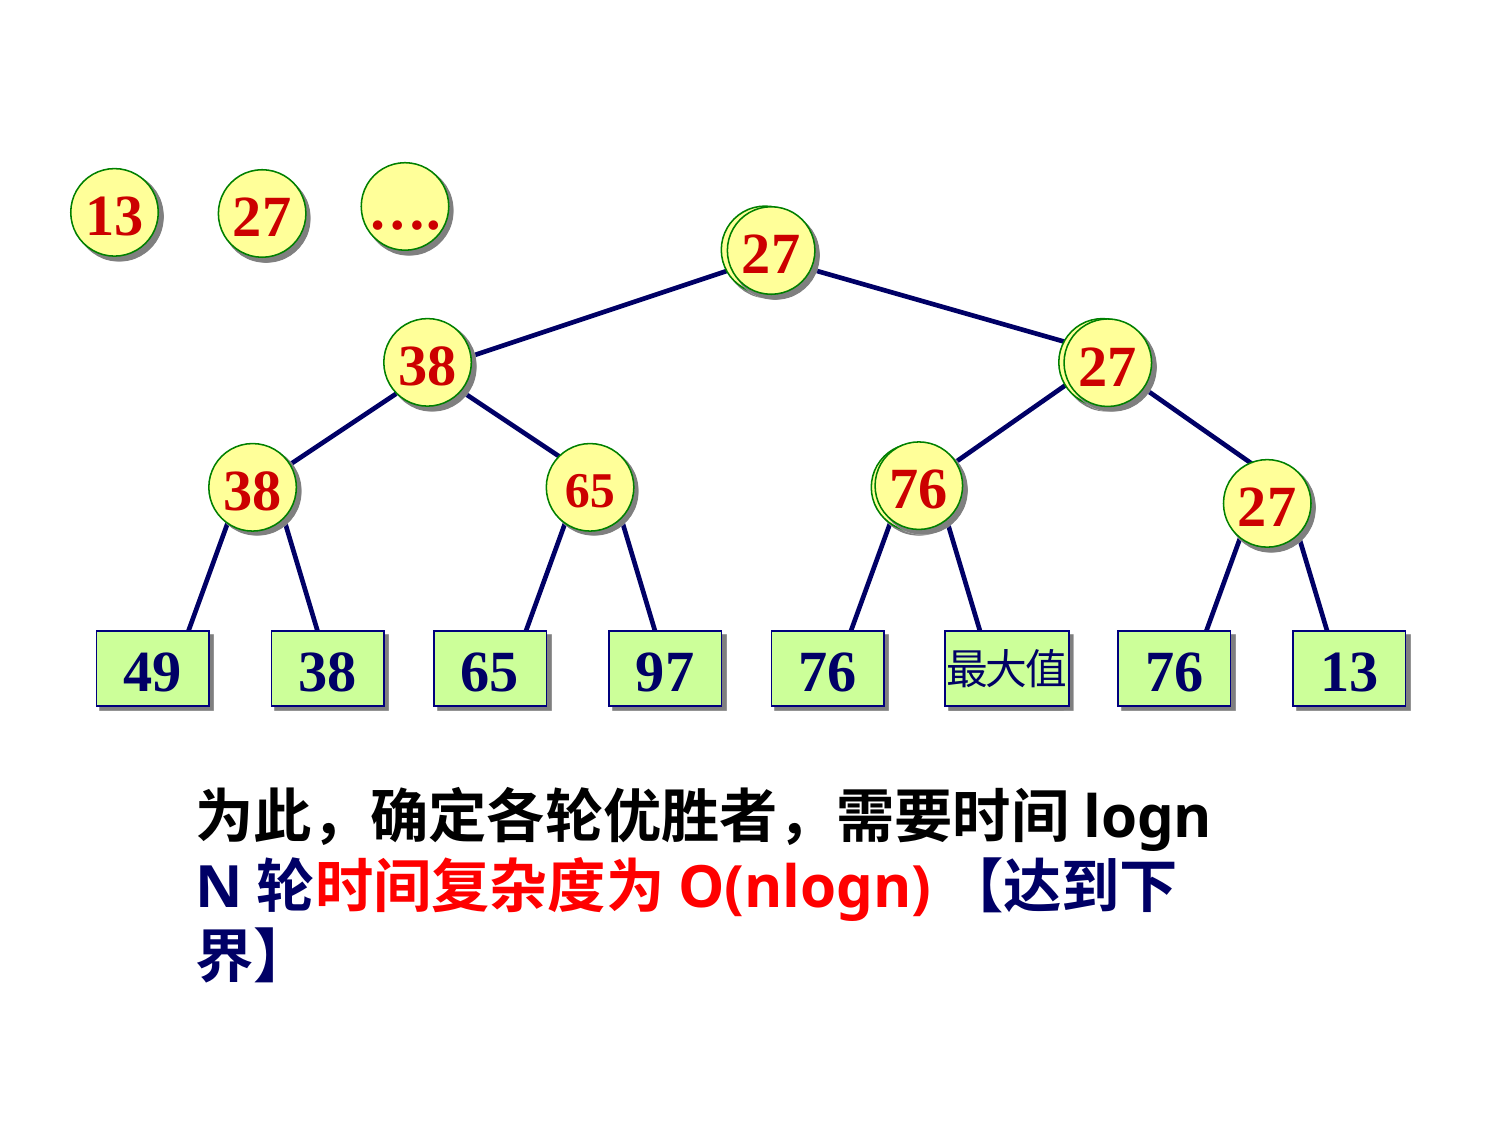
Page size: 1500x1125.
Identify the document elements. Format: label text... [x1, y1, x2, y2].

text_box 76 [1118, 630, 1231, 706]
text_box …. [361, 162, 449, 251]
text_box 13 [721, 206, 767, 291]
text_box 13 [1293, 630, 1406, 706]
text_box 27 [1064, 318, 1152, 407]
text_box 49 [96, 631, 209, 707]
text_box 最大值 [944, 630, 1069, 706]
text_box 65 [546, 443, 634, 532]
text_box 13 [1058, 318, 1107, 403]
text_box 13 [871, 449, 903, 530]
text_box 97 [608, 631, 722, 707]
text_box 65 [433, 631, 547, 707]
text_box 13 [70, 168, 159, 257]
text_box 27 [218, 169, 306, 258]
text_box 27 [1223, 459, 1312, 548]
text_box 76 [875, 441, 963, 530]
text_box 38 [383, 318, 472, 407]
text_box 为此，确定各轮优胜者，需要时间logn N轮时间复杂度为O(nlogn)【达到下界】 [180, 772, 1275, 997]
text_box 38 [208, 443, 297, 532]
text_box 76 [771, 631, 884, 707]
text_box 27 [727, 206, 815, 295]
text_box 38 [271, 631, 384, 707]
